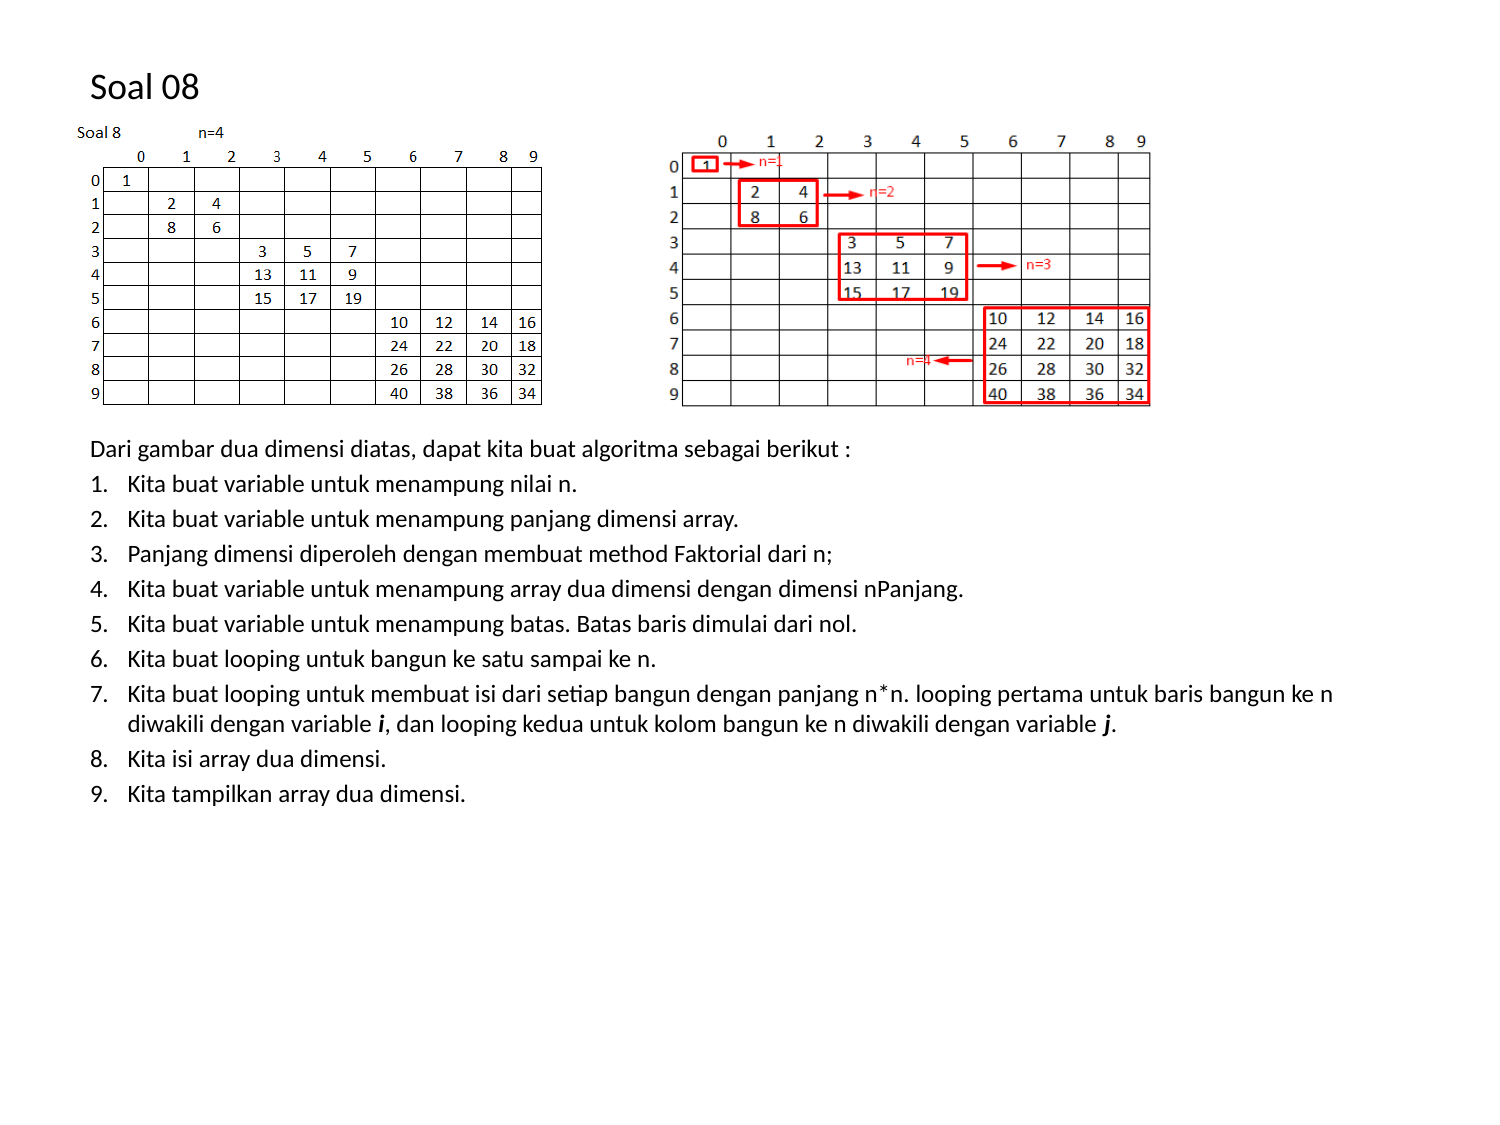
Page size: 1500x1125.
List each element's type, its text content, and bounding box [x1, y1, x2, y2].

picture [74, 124, 551, 417]
picture [662, 124, 1163, 419]
list Dari gambar dua dimensi diatas, dapat kita buat algoritma sebagai berikut : Kita buat variable untuk menampung nilai n. Kita buat variable untuk menampung panjang dimensi array. Panjang dimensi diperoleh dengan membuat method Faktorial dari n; Kita buat variable untuk menampung array dua dimensi dengan dimensi nPanjang. Kita buat variable untuk menampung batas. Batas baris dimulai dari nol. Kita buat looping untuk bangun ke satu sampai ke n. Kita buat looping untuk membuat isi dari setiap bangun dengan panjang n*n. looping pertama untuk baris bangun ke n diwakili dengan variable i, dan looping kedua untuk kolom bangun ke n diwakili dengan variable j. Kita isi array dua dimensi. Kita tampilkan array dua dimensi. [75, 425, 1425, 1005]
title Soal 08 [75, 45, 1425, 125]
